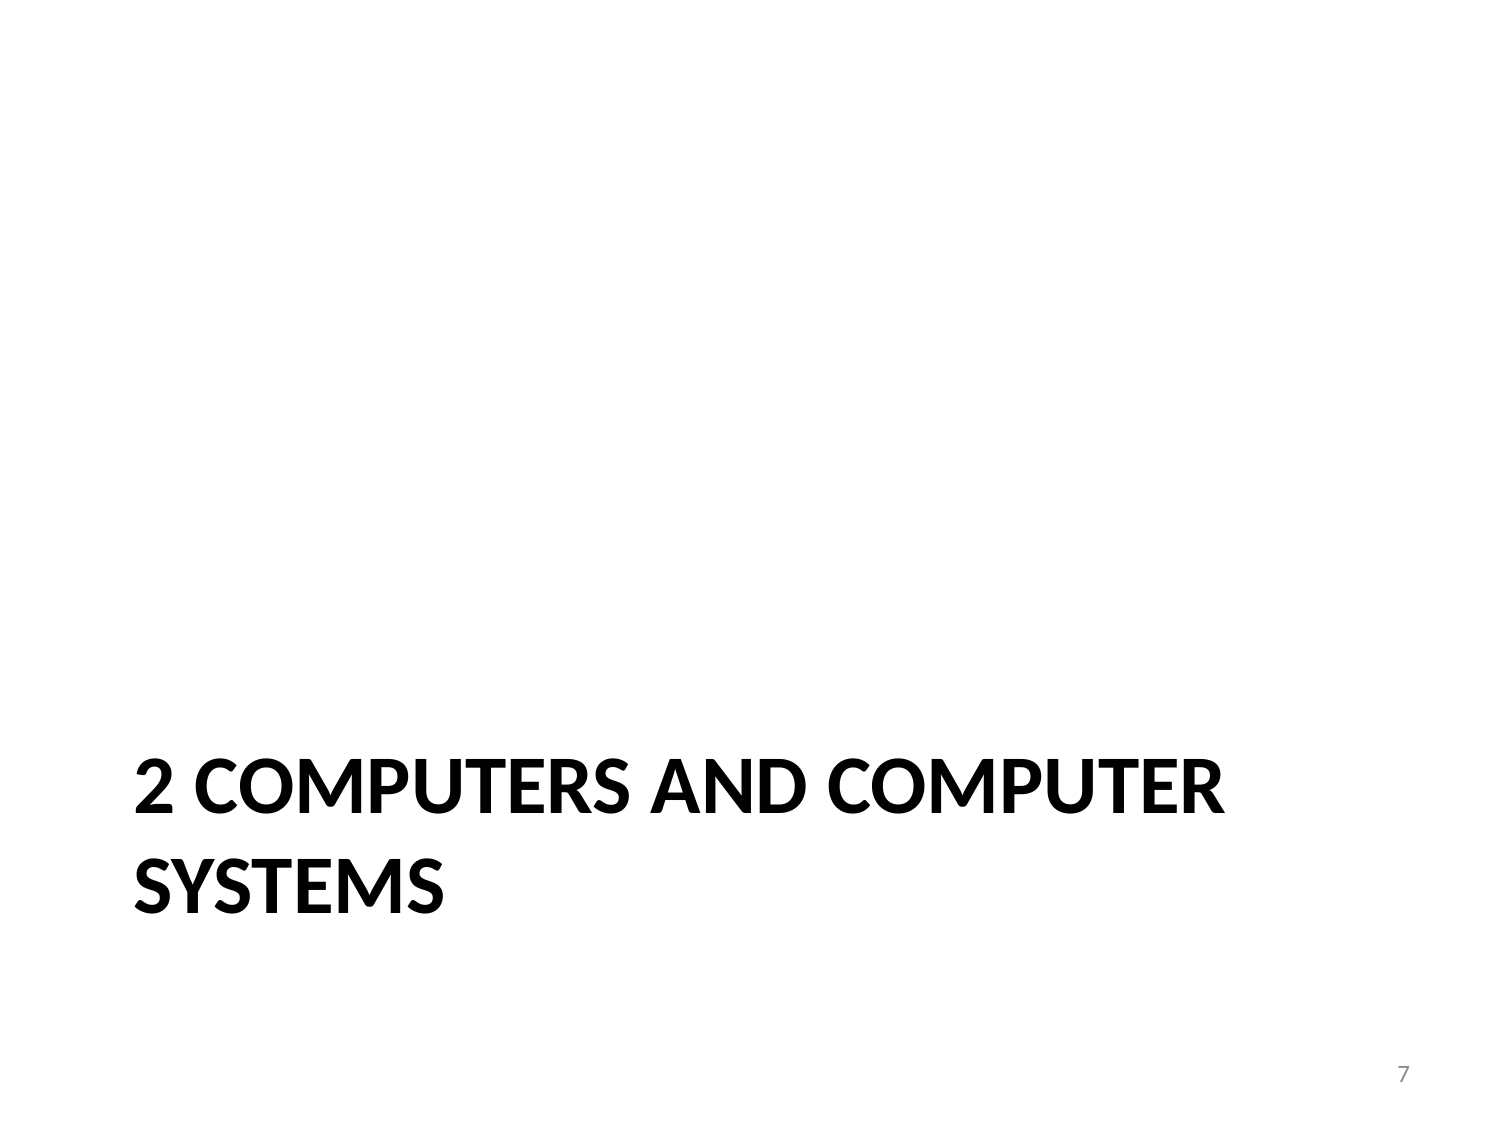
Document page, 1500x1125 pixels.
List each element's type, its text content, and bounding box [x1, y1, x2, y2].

slide_number 7 [1074, 1042, 1425, 1103]
title 2 Computers and computer systems [118, 722, 1394, 947]
